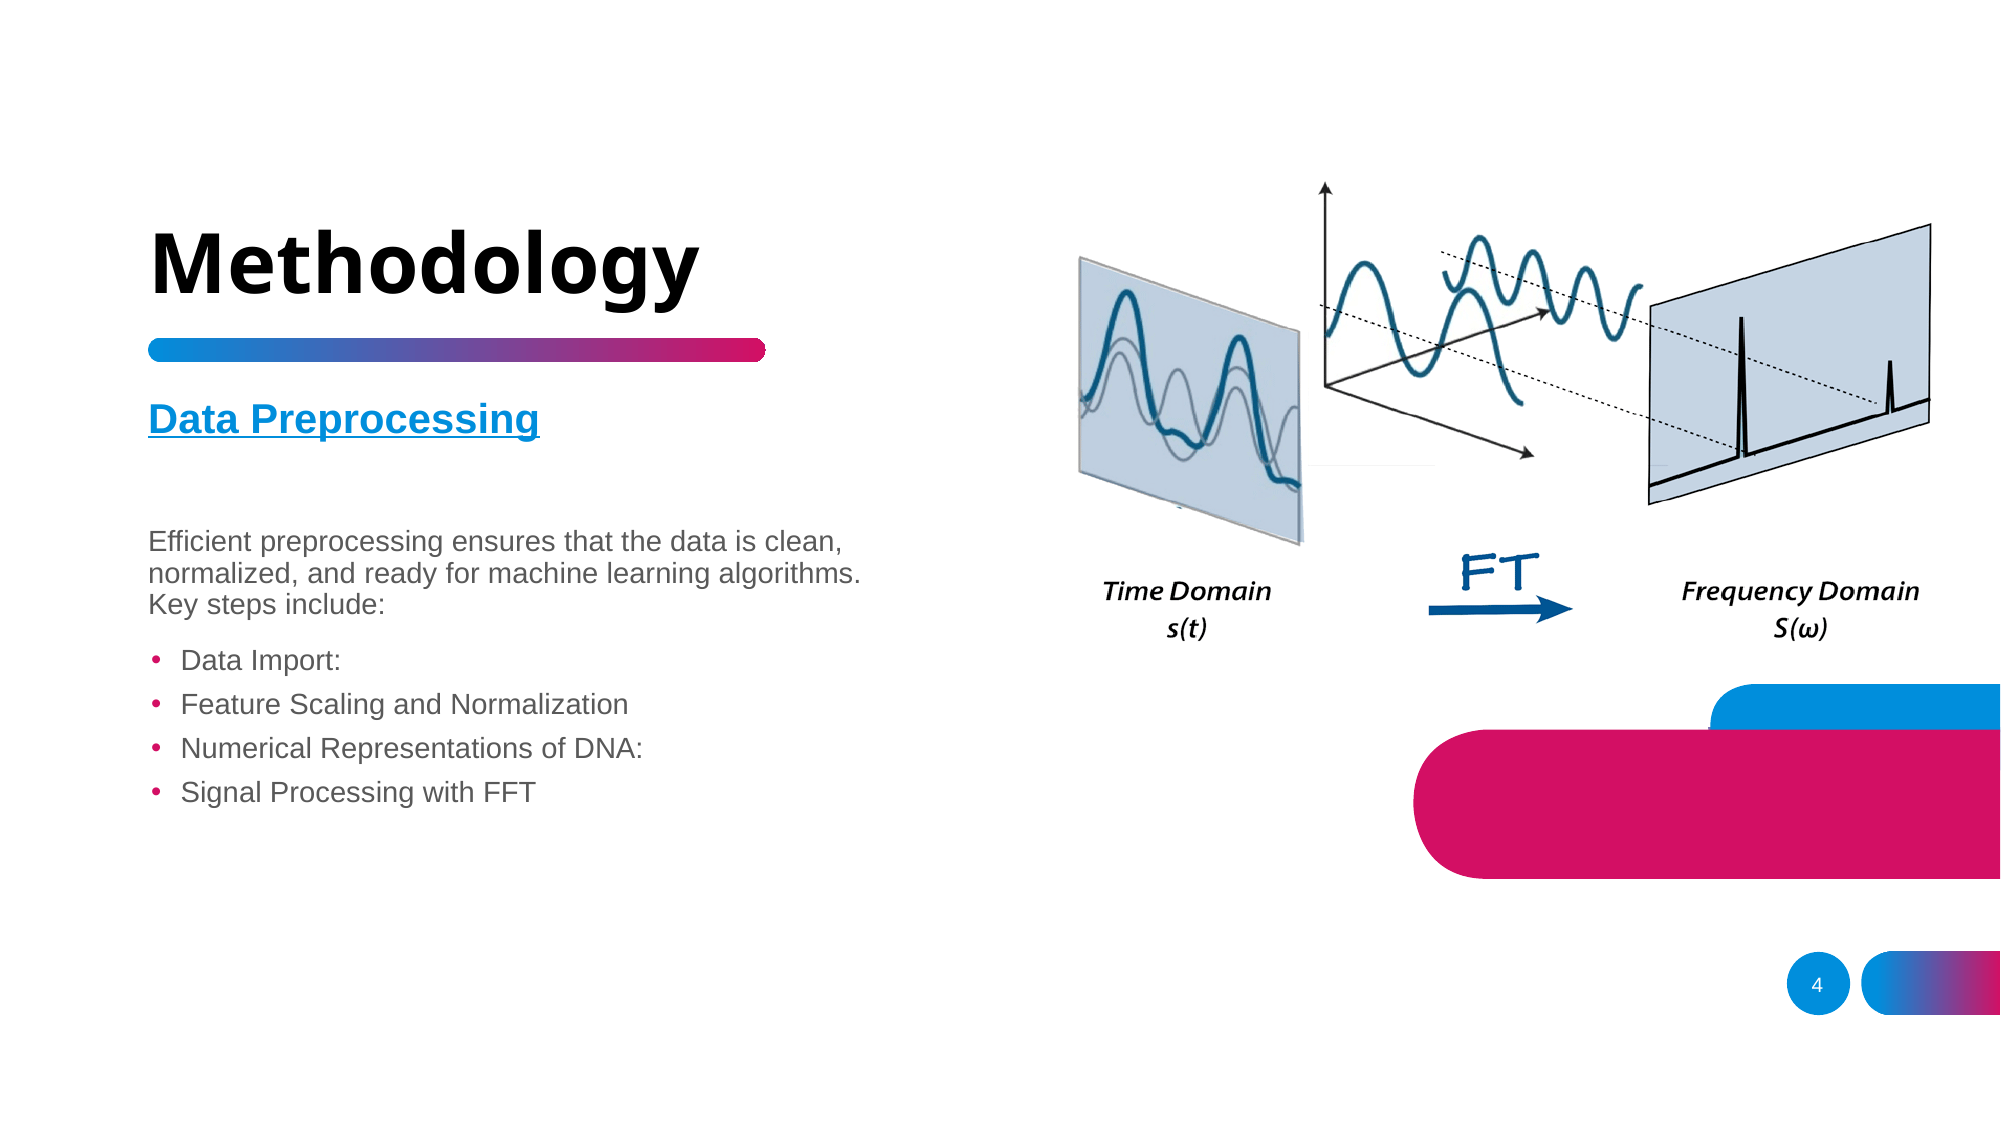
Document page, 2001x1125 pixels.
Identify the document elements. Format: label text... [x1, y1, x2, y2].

picture [1043, 157, 1986, 673]
list Data Preprocessing [133, 389, 882, 505]
slide_number 4 [1772, 954, 1863, 1015]
title Methodology [133, 202, 873, 331]
list Efficient preprocessing ensures that the data is clean, normalized, and ready for machine learning algorithms. Key steps include: [133, 519, 885, 633]
list Data Import: Feature Scaling and Normalization Numerical Representations of DNA: Signal Processing with FFT [136, 637, 883, 919]
